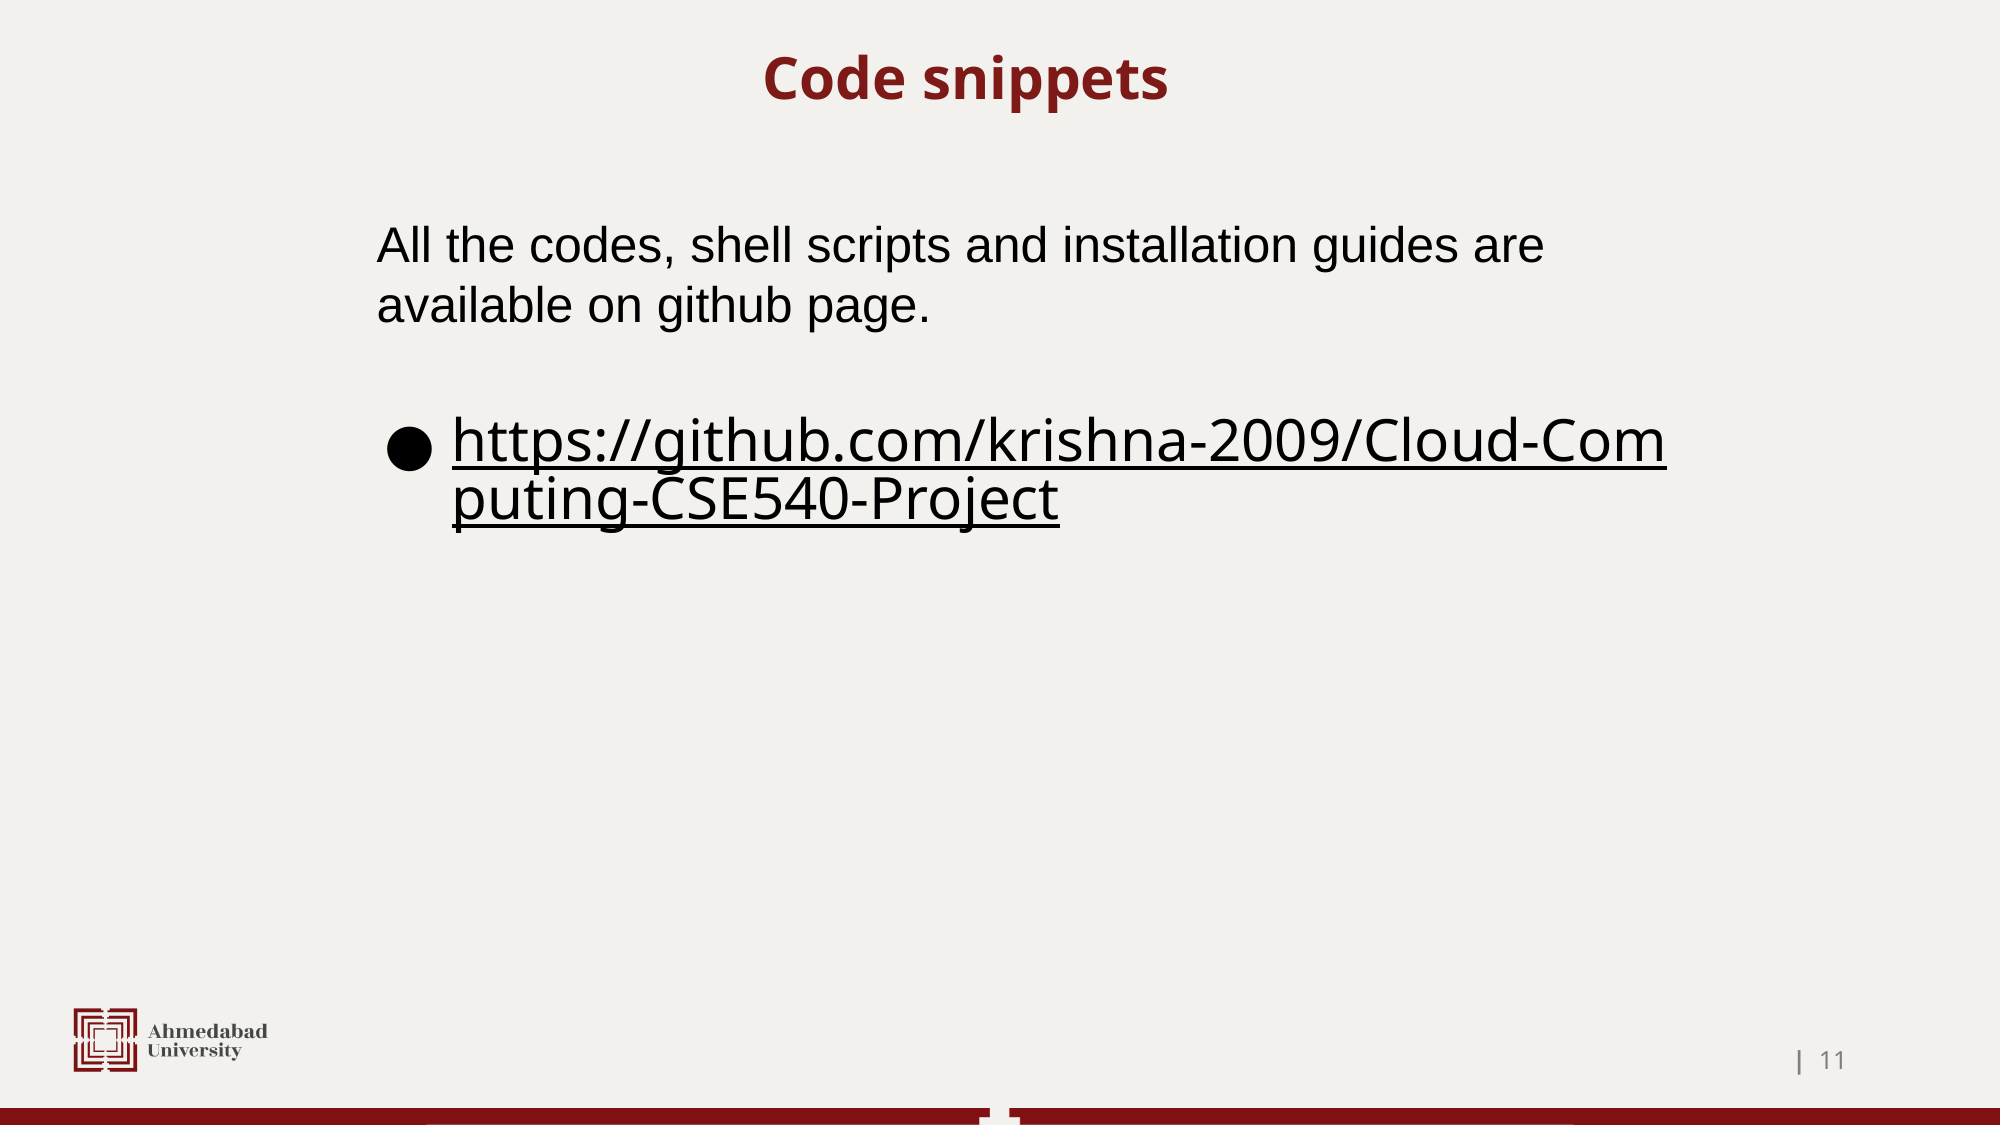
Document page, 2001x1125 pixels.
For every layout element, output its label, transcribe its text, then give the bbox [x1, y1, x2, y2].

text_box All the codes, shell scripts and installation guides are available on github page. https://github.com/krishna-2009/Cloud-Computing-CSE540-Project [361, 197, 1697, 426]
slide_number | ‹#› [1772, 1030, 1863, 1093]
picture [0, 1108, 2000, 1125]
picture [58, 990, 283, 1089]
text_box Code snippets [747, 26, 1252, 122]
